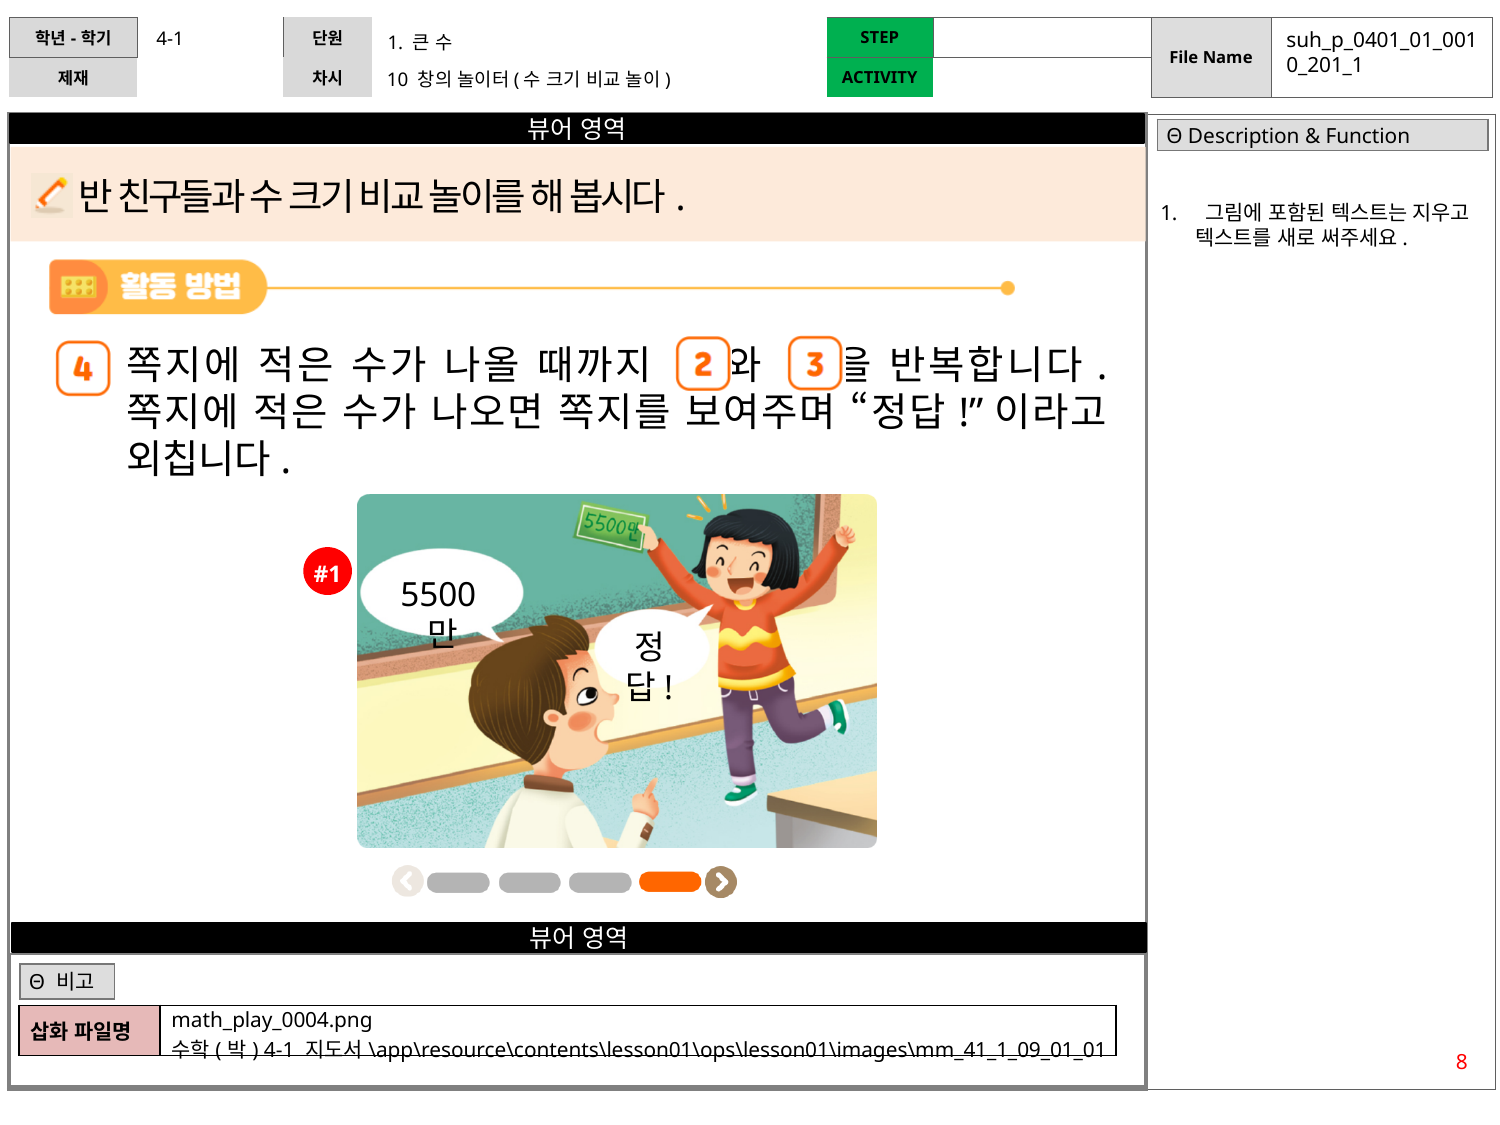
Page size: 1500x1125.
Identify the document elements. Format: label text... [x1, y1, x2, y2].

picture [672, 332, 733, 395]
table_header 삽화 파일명 [20, 1006, 159, 1055]
picture [636, 869, 702, 895]
text_box 10 창의 놀이터(수 크기 비교 놀이) [372, 60, 821, 96]
picture [31, 173, 73, 218]
text_box [9, 145, 1148, 243]
picture [784, 331, 847, 394]
picture [52, 338, 114, 398]
text_box 쪽지에 적은 수가 나올 때까지 와 을 반복합니다. 쪽지에 적은 수가 나오면 쪽지를 보여주며 “정답!”이라고 외칩니다. [111, 332, 1122, 490]
text_box 1. 큰 수 [372, 23, 828, 48]
text_box 그림에 포함된 텍스트는 지우고 텍스트를 새로 써주세요. [1145, 160, 1500, 351]
picture [46, 255, 1025, 321]
table_header Θ Description & Function [1158, 120, 1487, 150]
picture [357, 494, 877, 848]
text_box suh_p_0401_01_0010_201_1 [1271, 18, 1500, 84]
text_box 4-1 [141, 18, 284, 55]
table_header math_play_0004.png 수학(박) 4-1 지도서\app\resource\contents\lesson01\ops\lesson01\images\mm_41_1_09_01_01 [161, 1006, 1115, 1055]
text_box #1 [301, 544, 352, 598]
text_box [390, 863, 738, 899]
text_box 반 친구들과 수 크기 비교 놀이를 해 봅시다. [63, 165, 1145, 225]
